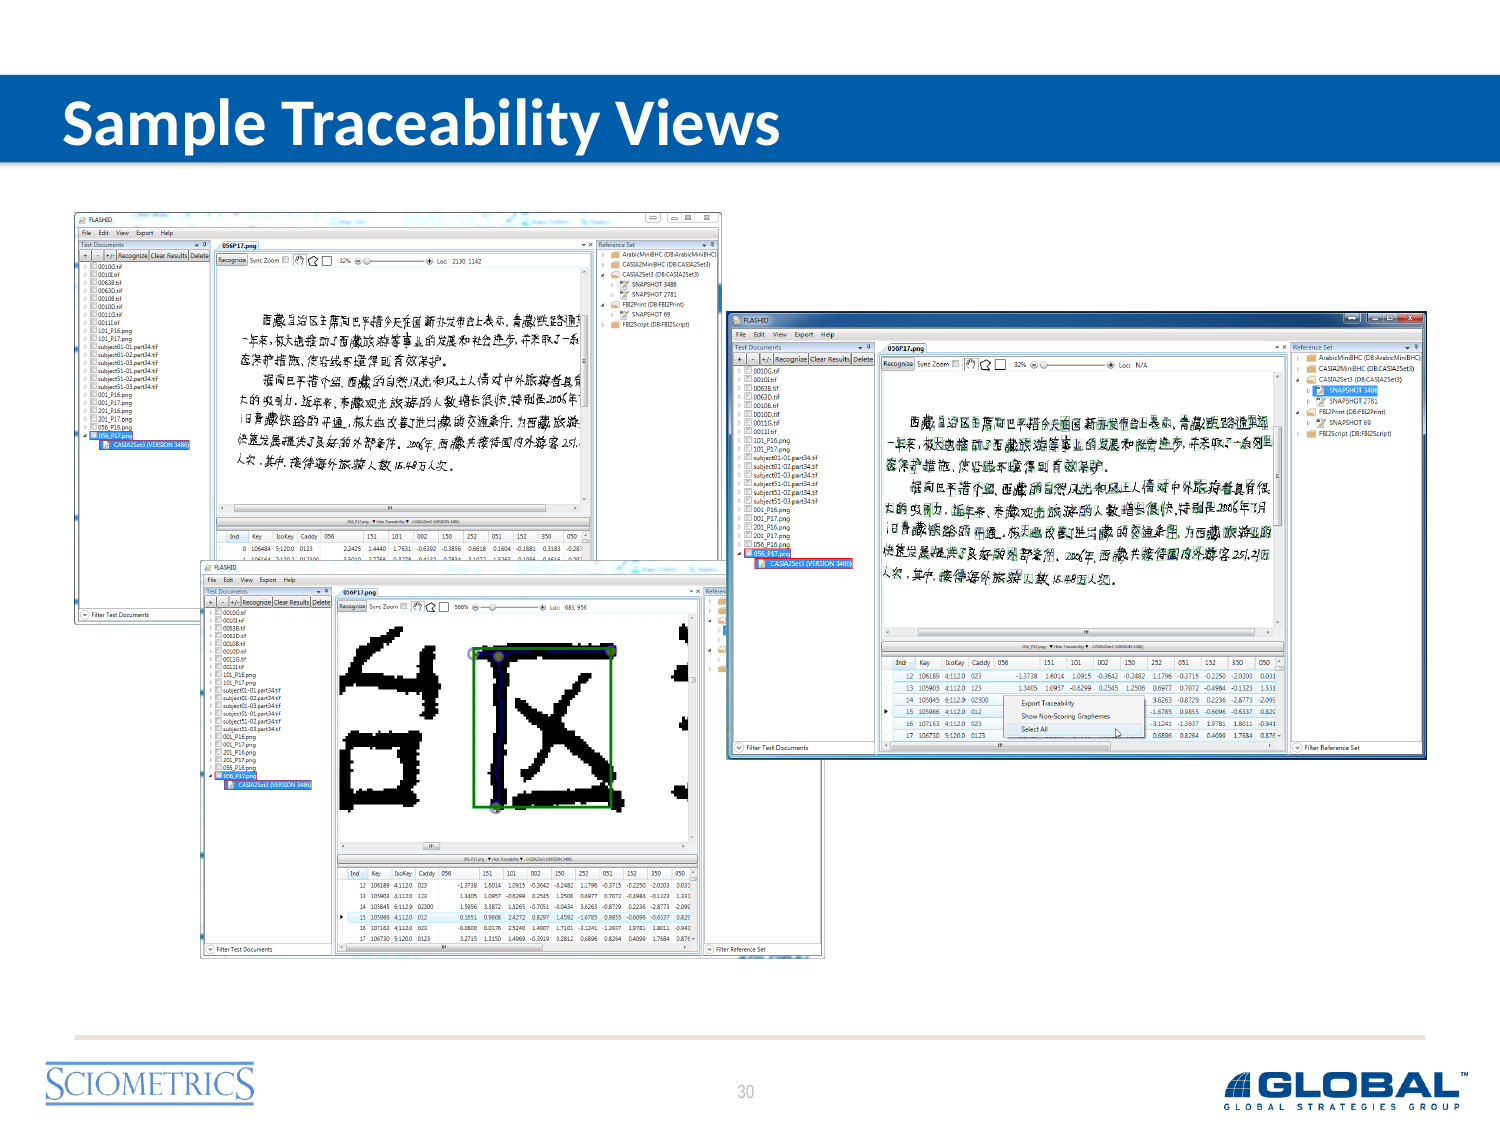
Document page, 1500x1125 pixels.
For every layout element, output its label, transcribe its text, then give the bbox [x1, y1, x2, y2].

picture [1224, 1071, 1468, 1110]
title Sample Traceability Views [62, 75, 1500, 163]
picture [74, 212, 1427, 960]
picture [12, 1054, 411, 1116]
